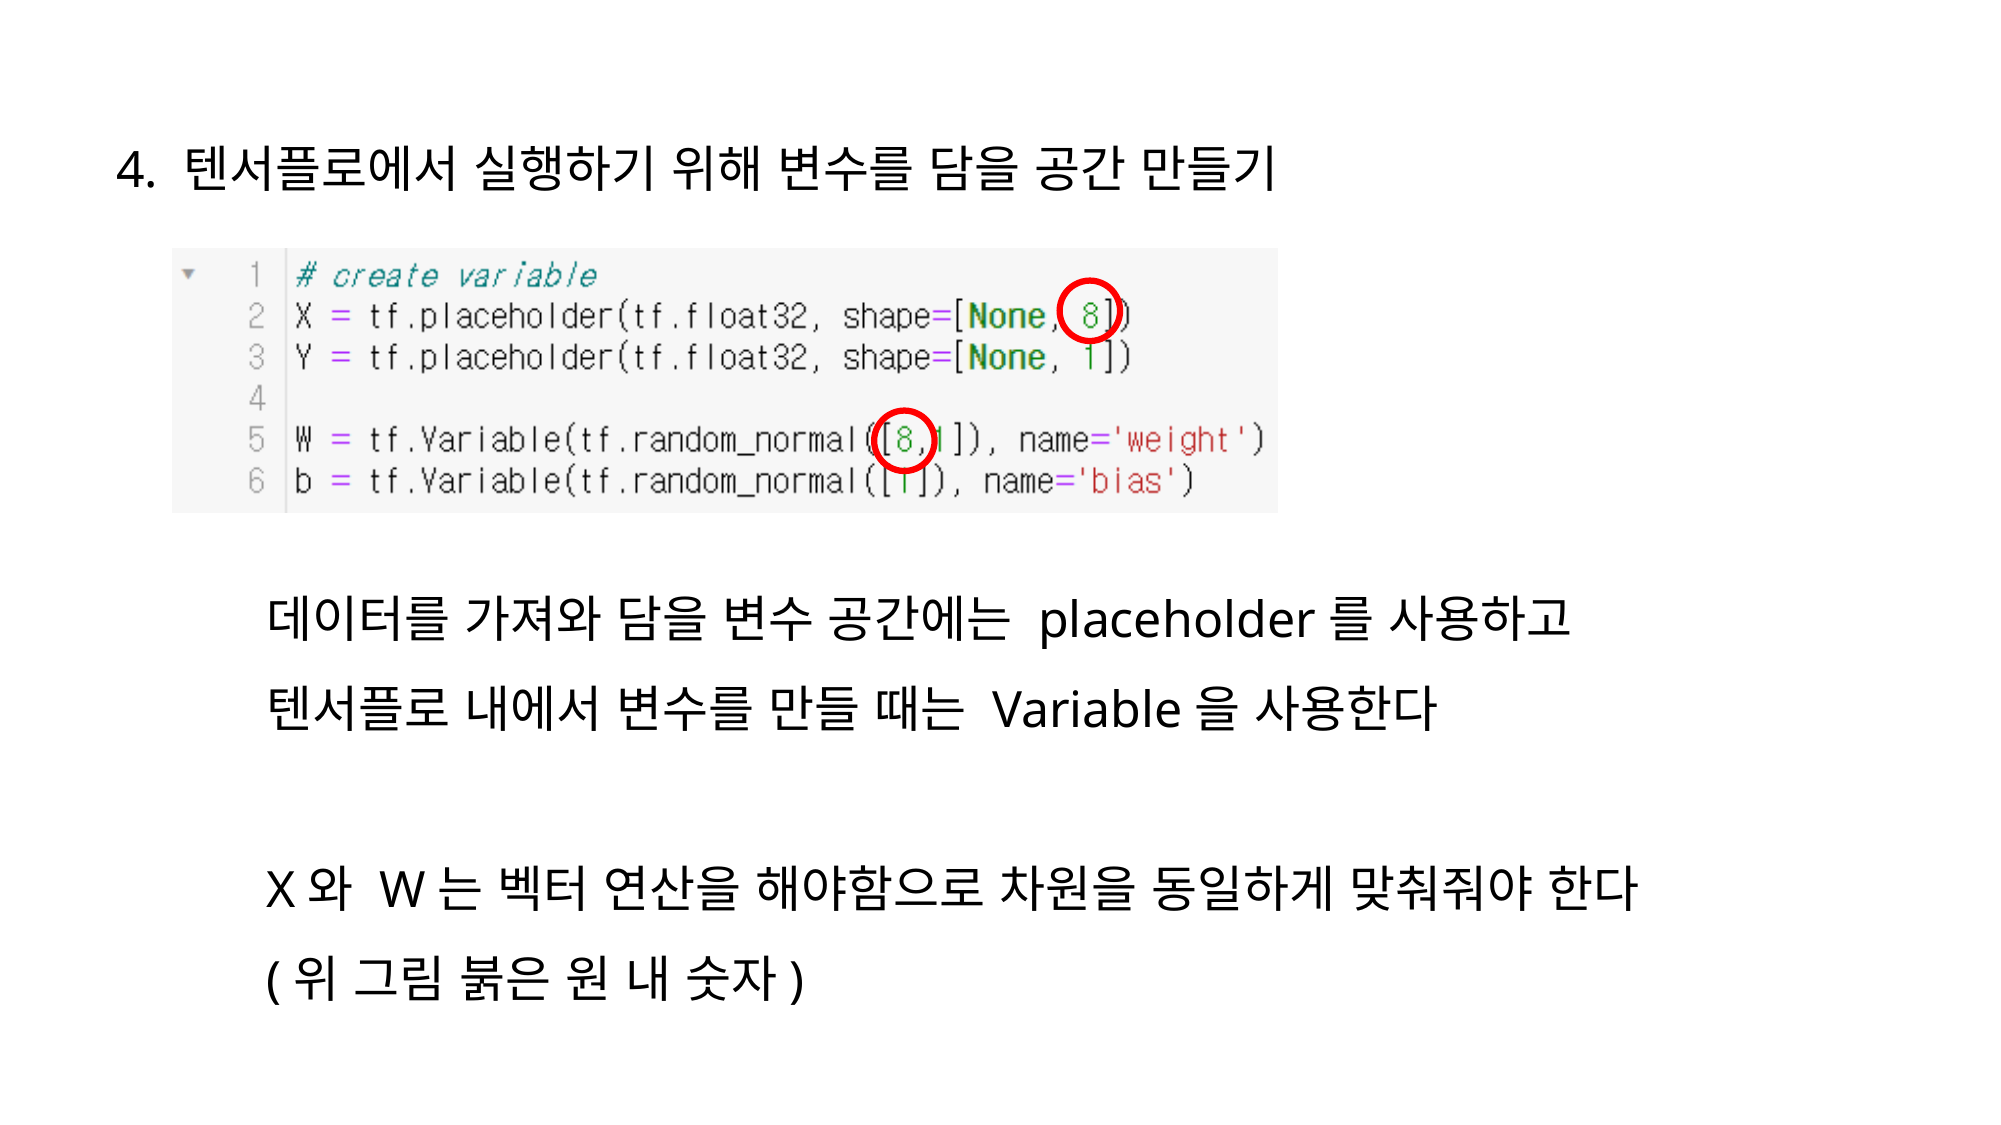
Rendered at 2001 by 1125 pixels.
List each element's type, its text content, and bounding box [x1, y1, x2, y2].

text_box 4. 텐서플로에서 실행하기 위해 변수를 담을 공간 만들기 데이터를 가져와 담을 변수 공간에는 placeholder를 사용하고 텐서플로 내에서 변수를 만들 때는 Variable을 사용한다 X와 W는 벡터 연산을 해야함으로 차원을 동일하게 맞춰줘야 한다 (위 그림 붉은 원 내 숫자) [101, 99, 2000, 1015]
picture [172, 248, 1278, 513]
